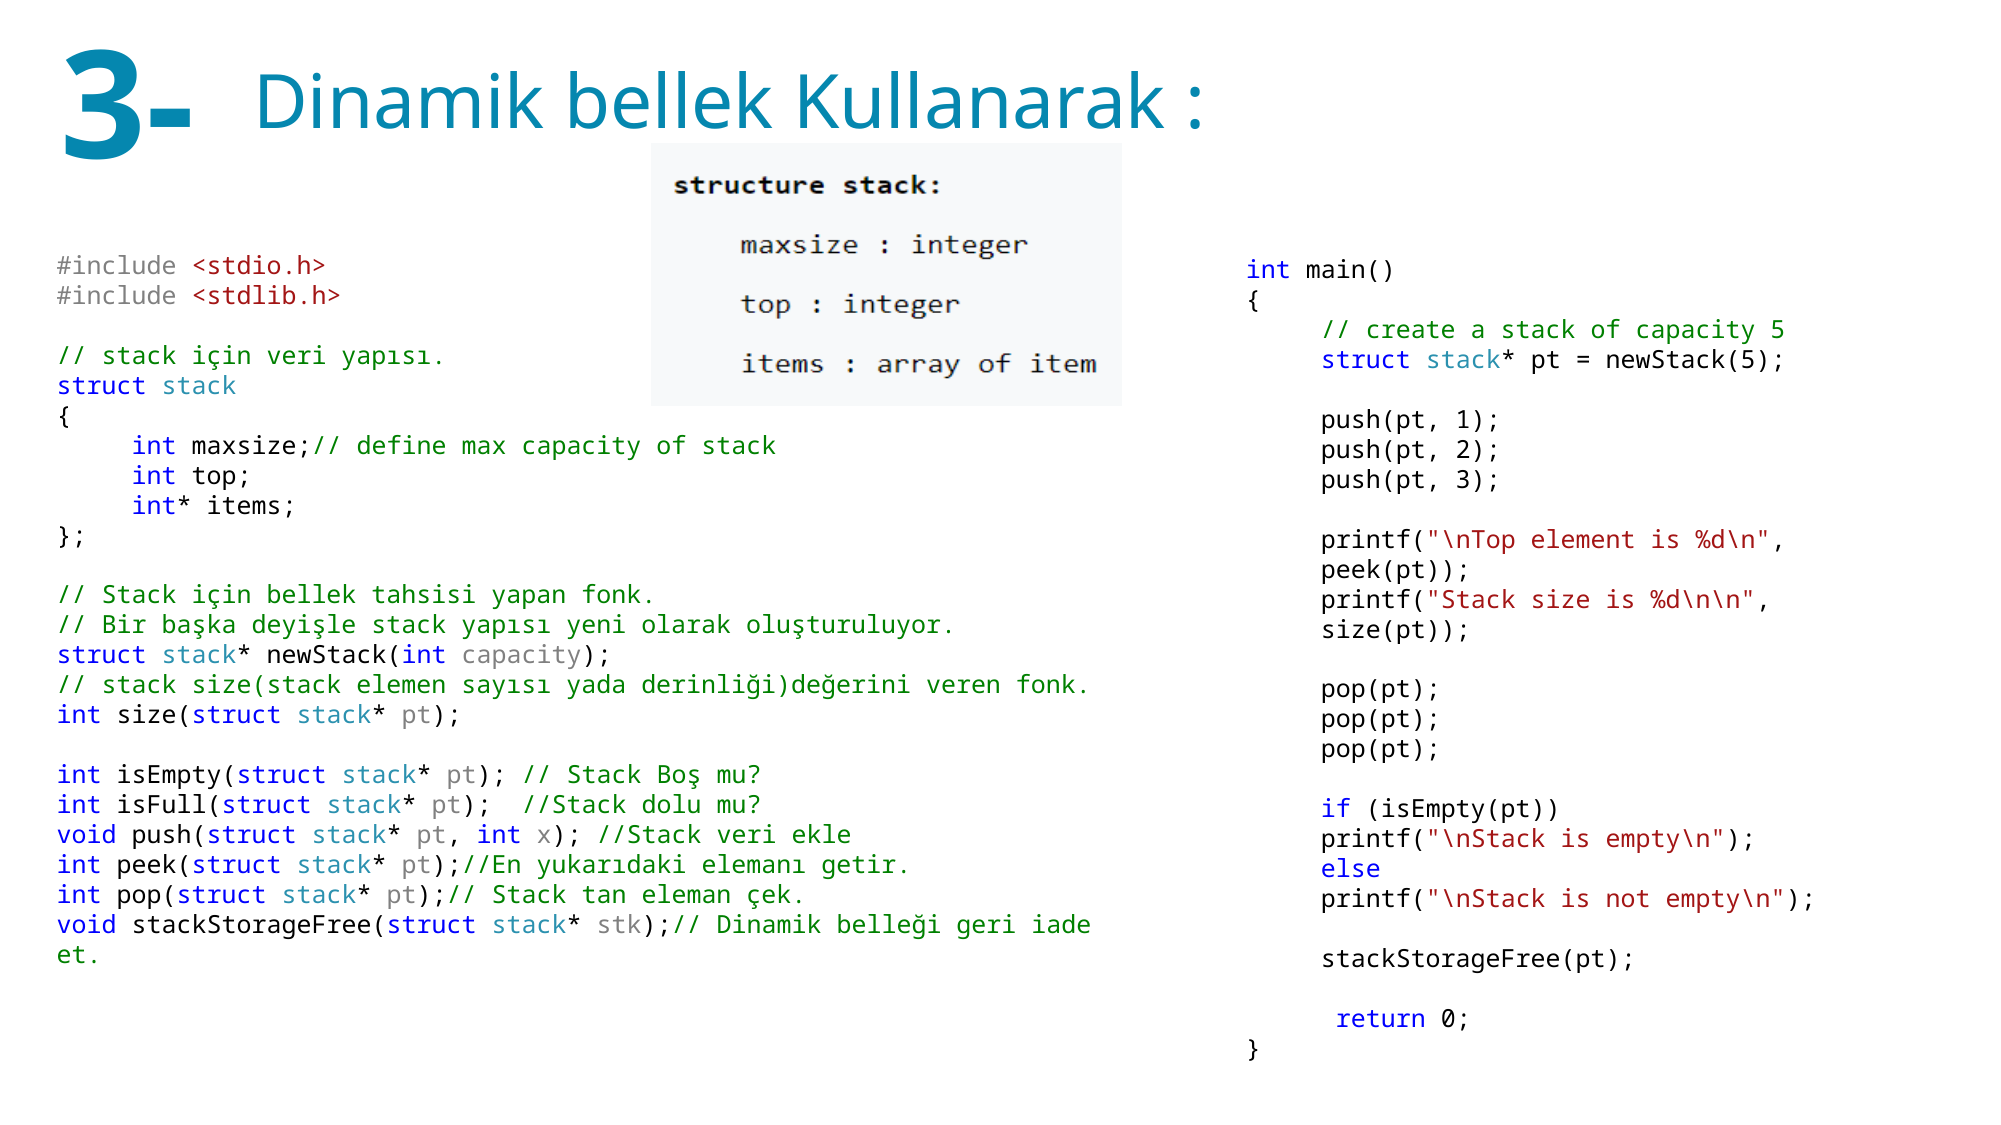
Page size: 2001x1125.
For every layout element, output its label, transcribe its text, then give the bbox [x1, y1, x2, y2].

text_box #include <stdio.h> #include <stdlib.h> // stack için veri yapısı. struct stack { int maxsize;// define max capacity of stack int top; int* items; }; // Stack için bellek tahsisi yapan fonk. // Bir başka deyişle stack yapısı yeni olarak oluşturuluyor. struct stack* newStack(int capacity); // stack size(stack elemen sayısı yada derinliği)değerini veren fonk. int size(struct stack* pt); int isEmpty(struct stack* pt); // Stack Boş mu? int isFull(struct stack* pt); //Stack dolu mu? void push(struct stack* pt, int x); //Stack veri ekle int peek(struct stack* pt);//En yukarıdaki elemanı getir. int pop(struct stack* pt);// Stack tan eleman çek. void stackStorageFree(struct stack* stk);// Dinamik belleği geri iade et. [41, 242, 1122, 976]
text_box int main() { // create a stack of capacity 5 struct stack* pt = newStack(5); push(pt, 1); push(pt, 2); push(pt, 3); printf("\nTop element is %d\n", peek(pt)); printf("Stack size is %d\n\n", size(pt)); pop(pt); pop(pt); pop(pt); if (isEmpty(pt)) printf("\nStack is empty\n"); else printf("\nStack is not empty\n"); stackStorageFree(pt); return 0; } [1231, 246, 1914, 1070]
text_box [0, 0, 1386, 197]
picture [651, 143, 1123, 406]
